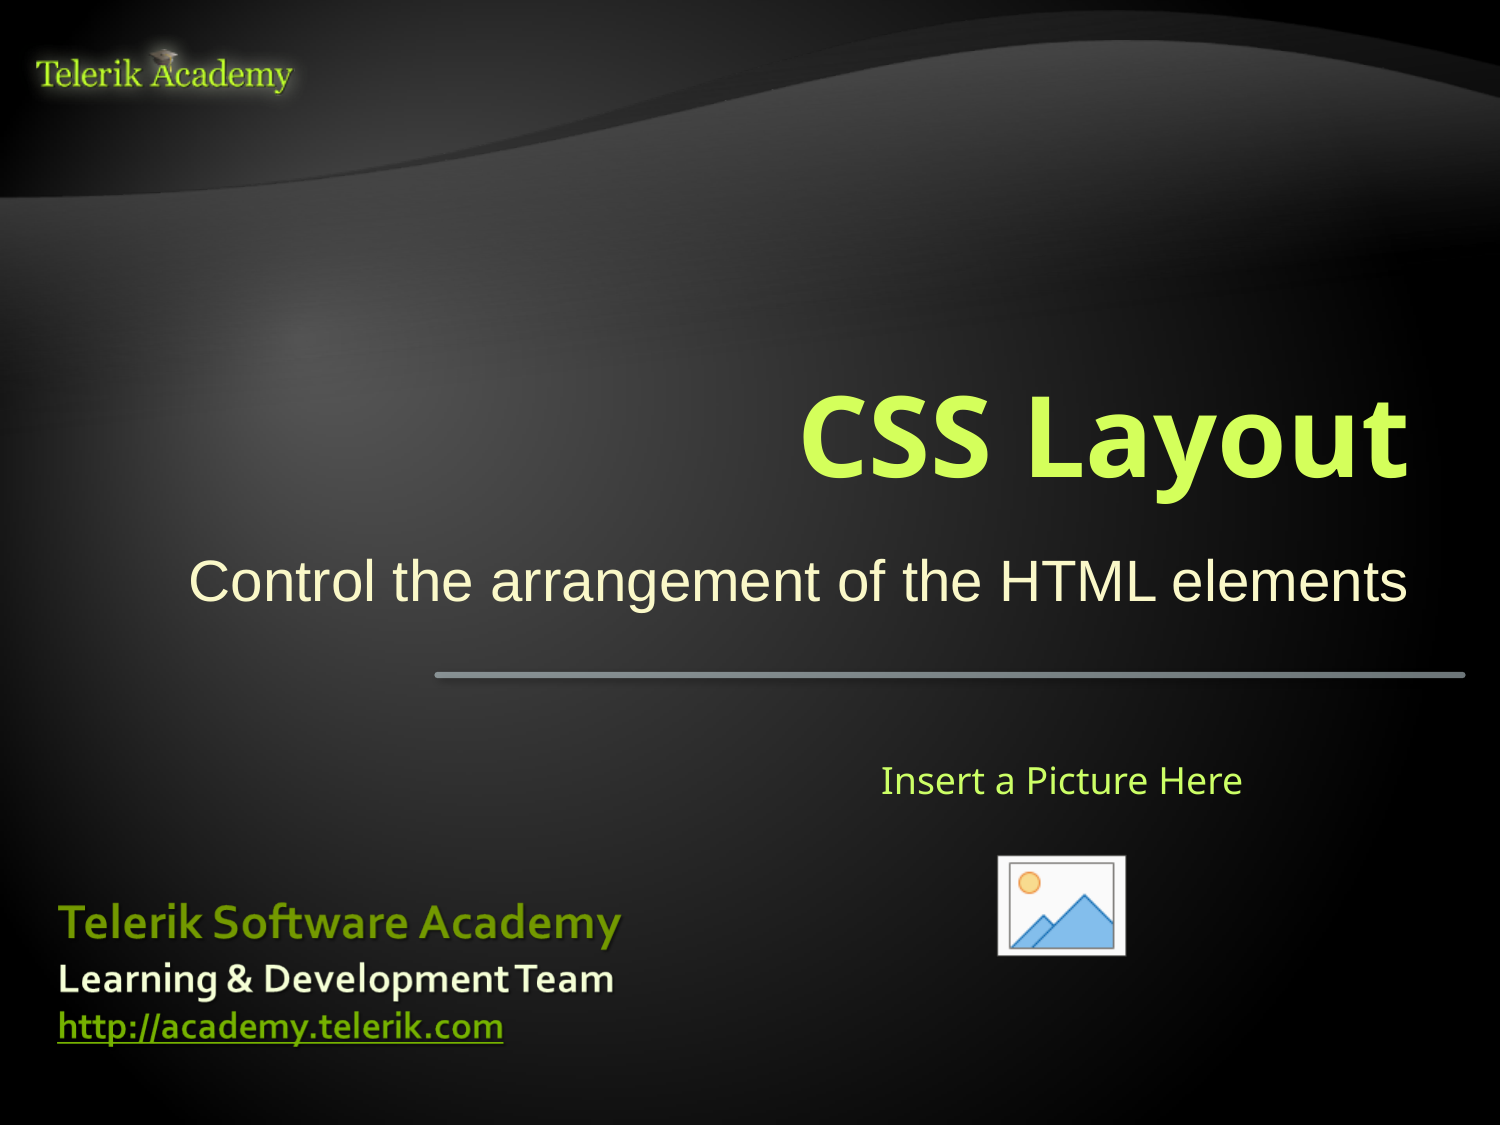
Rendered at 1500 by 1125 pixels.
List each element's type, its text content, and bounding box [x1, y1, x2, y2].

subtitle Control the arrangement of the HTML elements [75, 531, 1425, 625]
title CSS Layout [75, 249, 1425, 500]
picture [0, 0, 1500, 1125]
